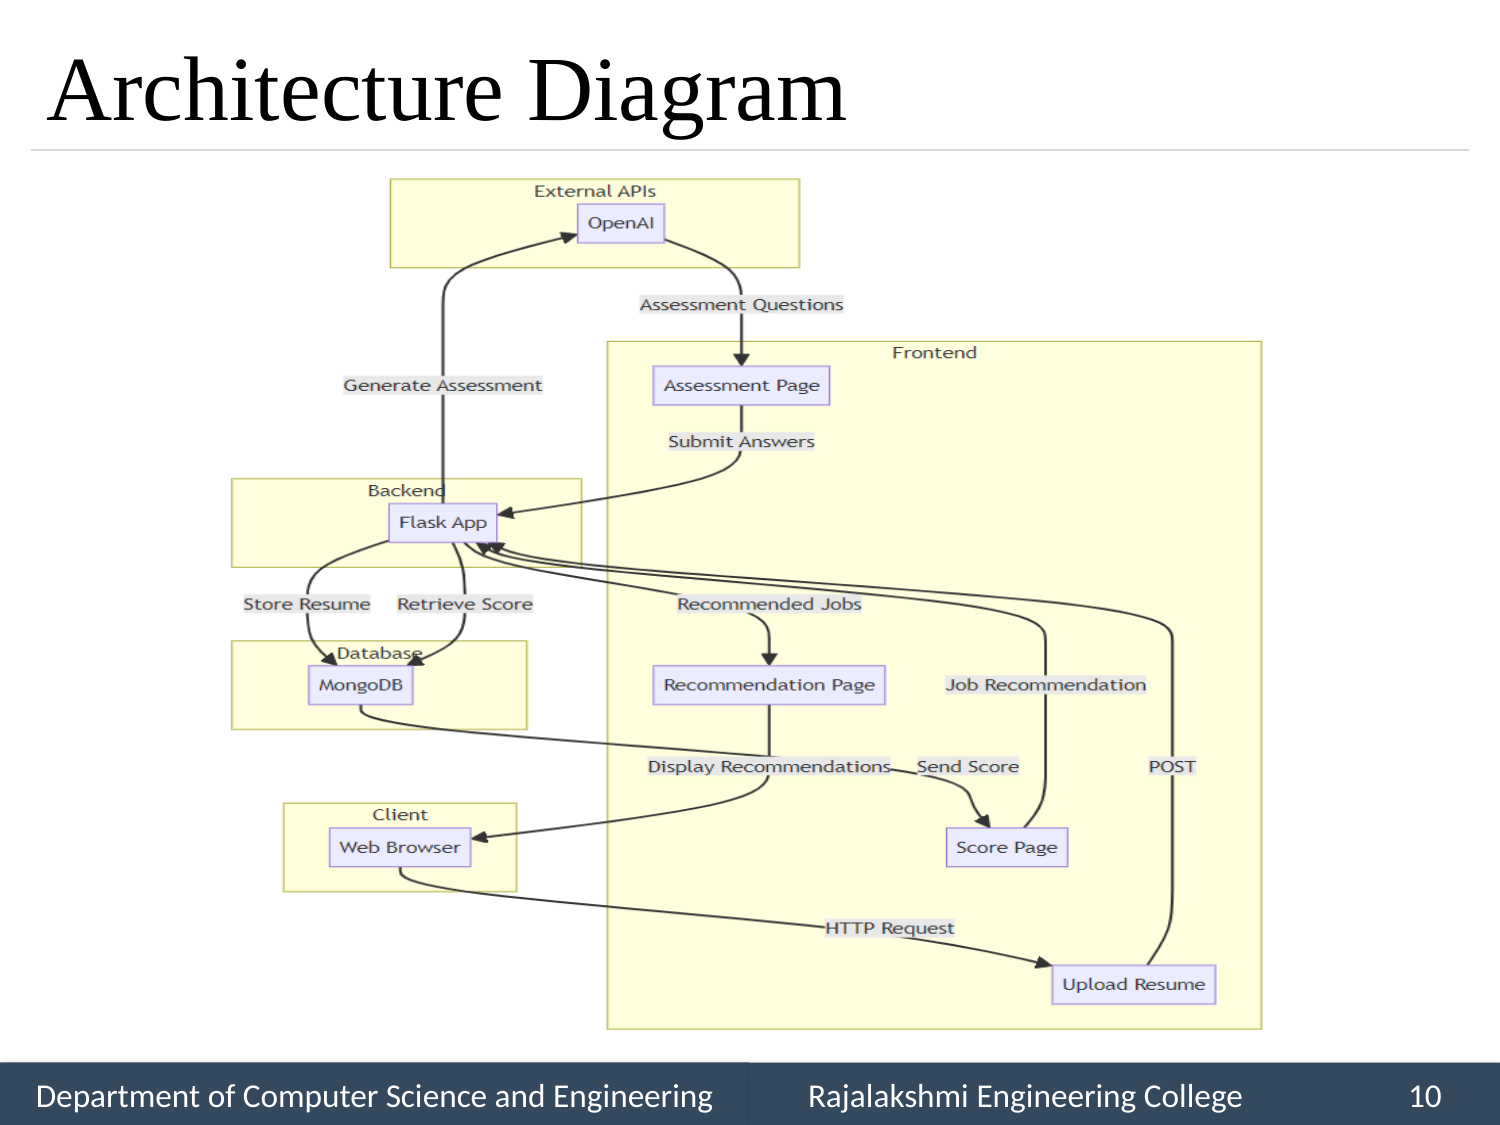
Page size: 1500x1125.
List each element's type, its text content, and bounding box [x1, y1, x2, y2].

title Architecture Diagram [31, 17, 1469, 150]
picture [52, 162, 1448, 1038]
